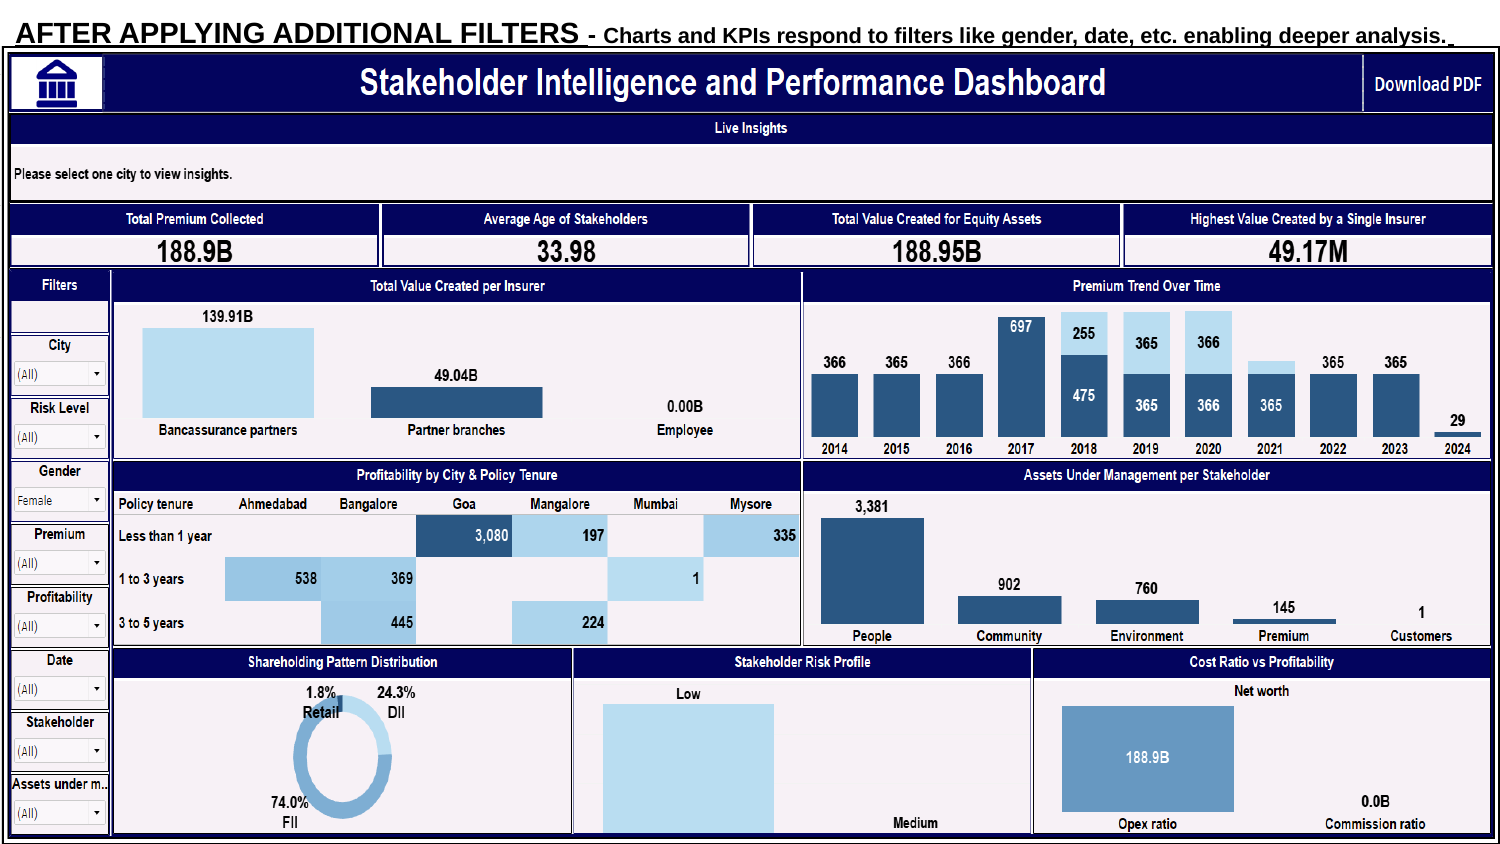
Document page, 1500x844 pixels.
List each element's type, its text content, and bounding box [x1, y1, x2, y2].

title AFTER APPLYING ADDITIONAL FILTERS - Charts and KPIs respond to filters like gender, date, etc. enabling deeper analysis. [0, 0, 1500, 45]
picture [0, 46, 1500, 844]
